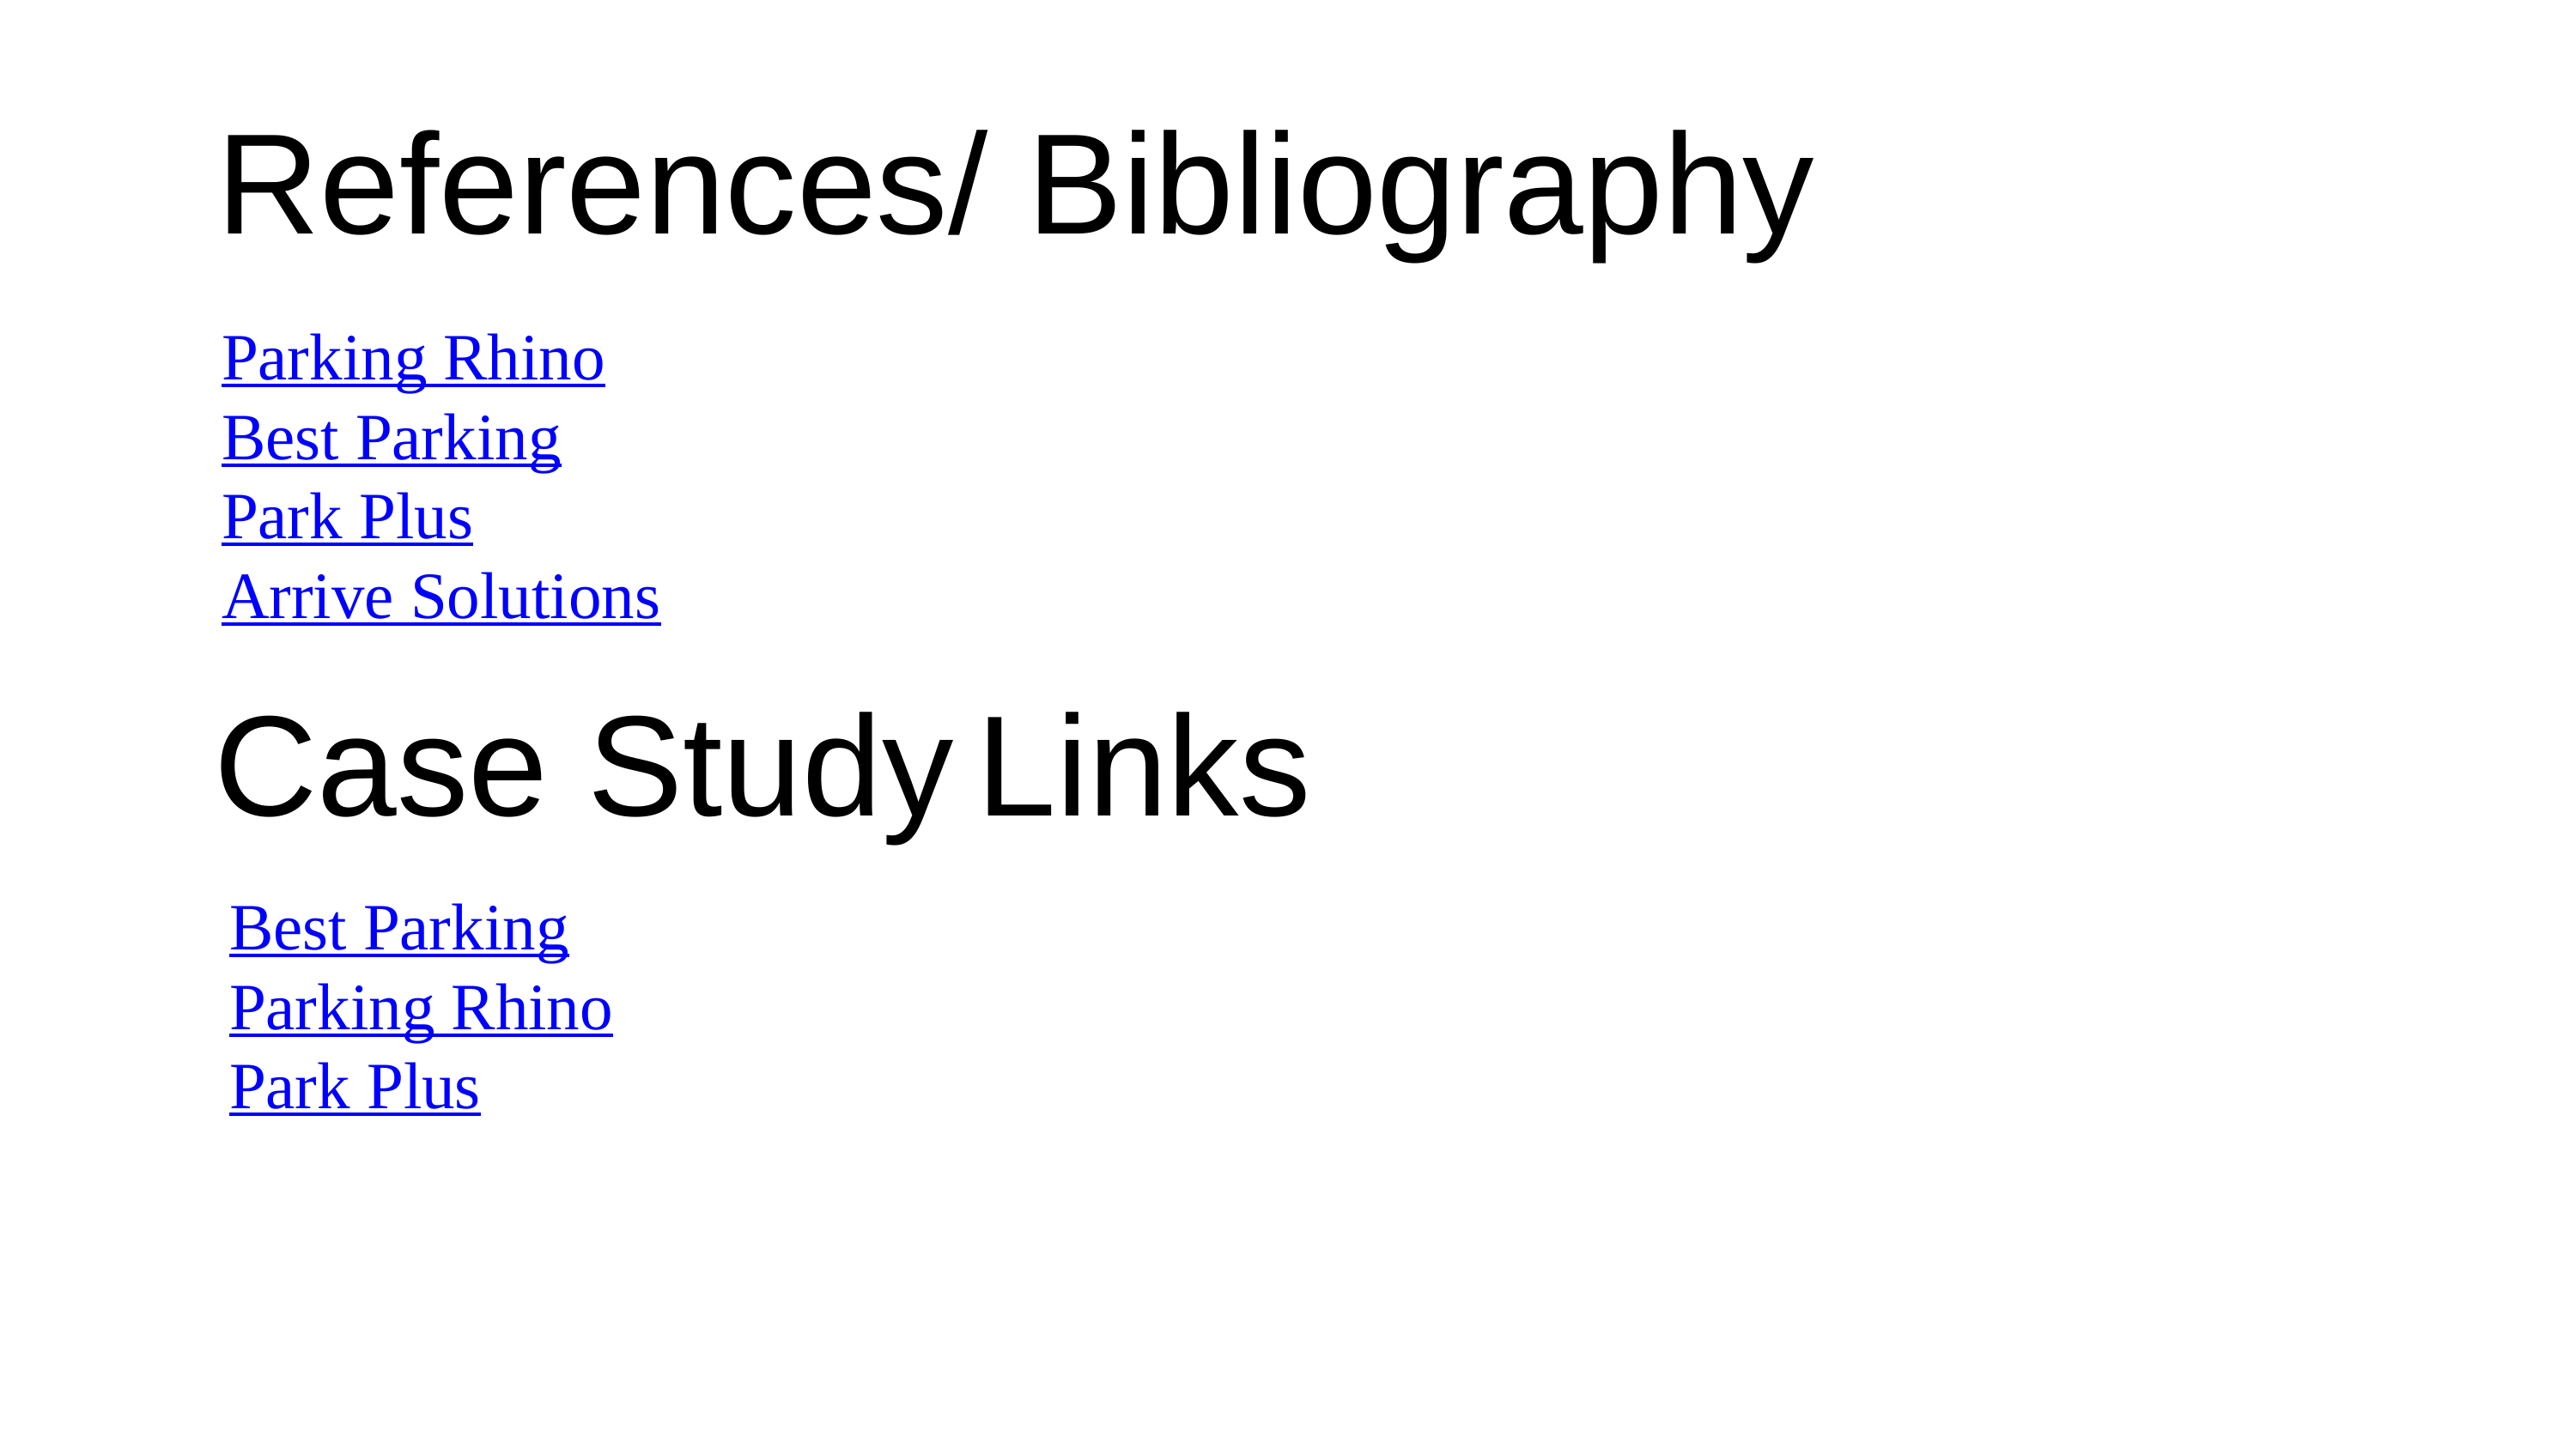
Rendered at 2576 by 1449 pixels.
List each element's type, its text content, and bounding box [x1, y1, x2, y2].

text_box Parking Rhino Best Parking Park Plus Arrive Solutions [209, 300, 2530, 816]
text_box References/ Bibliography [204, 77, 2372, 276]
text_box Case Study Links [201, 659, 1974, 858]
text_box Best Parking Parking Rhino Park Plus [216, 870, 2522, 1307]
